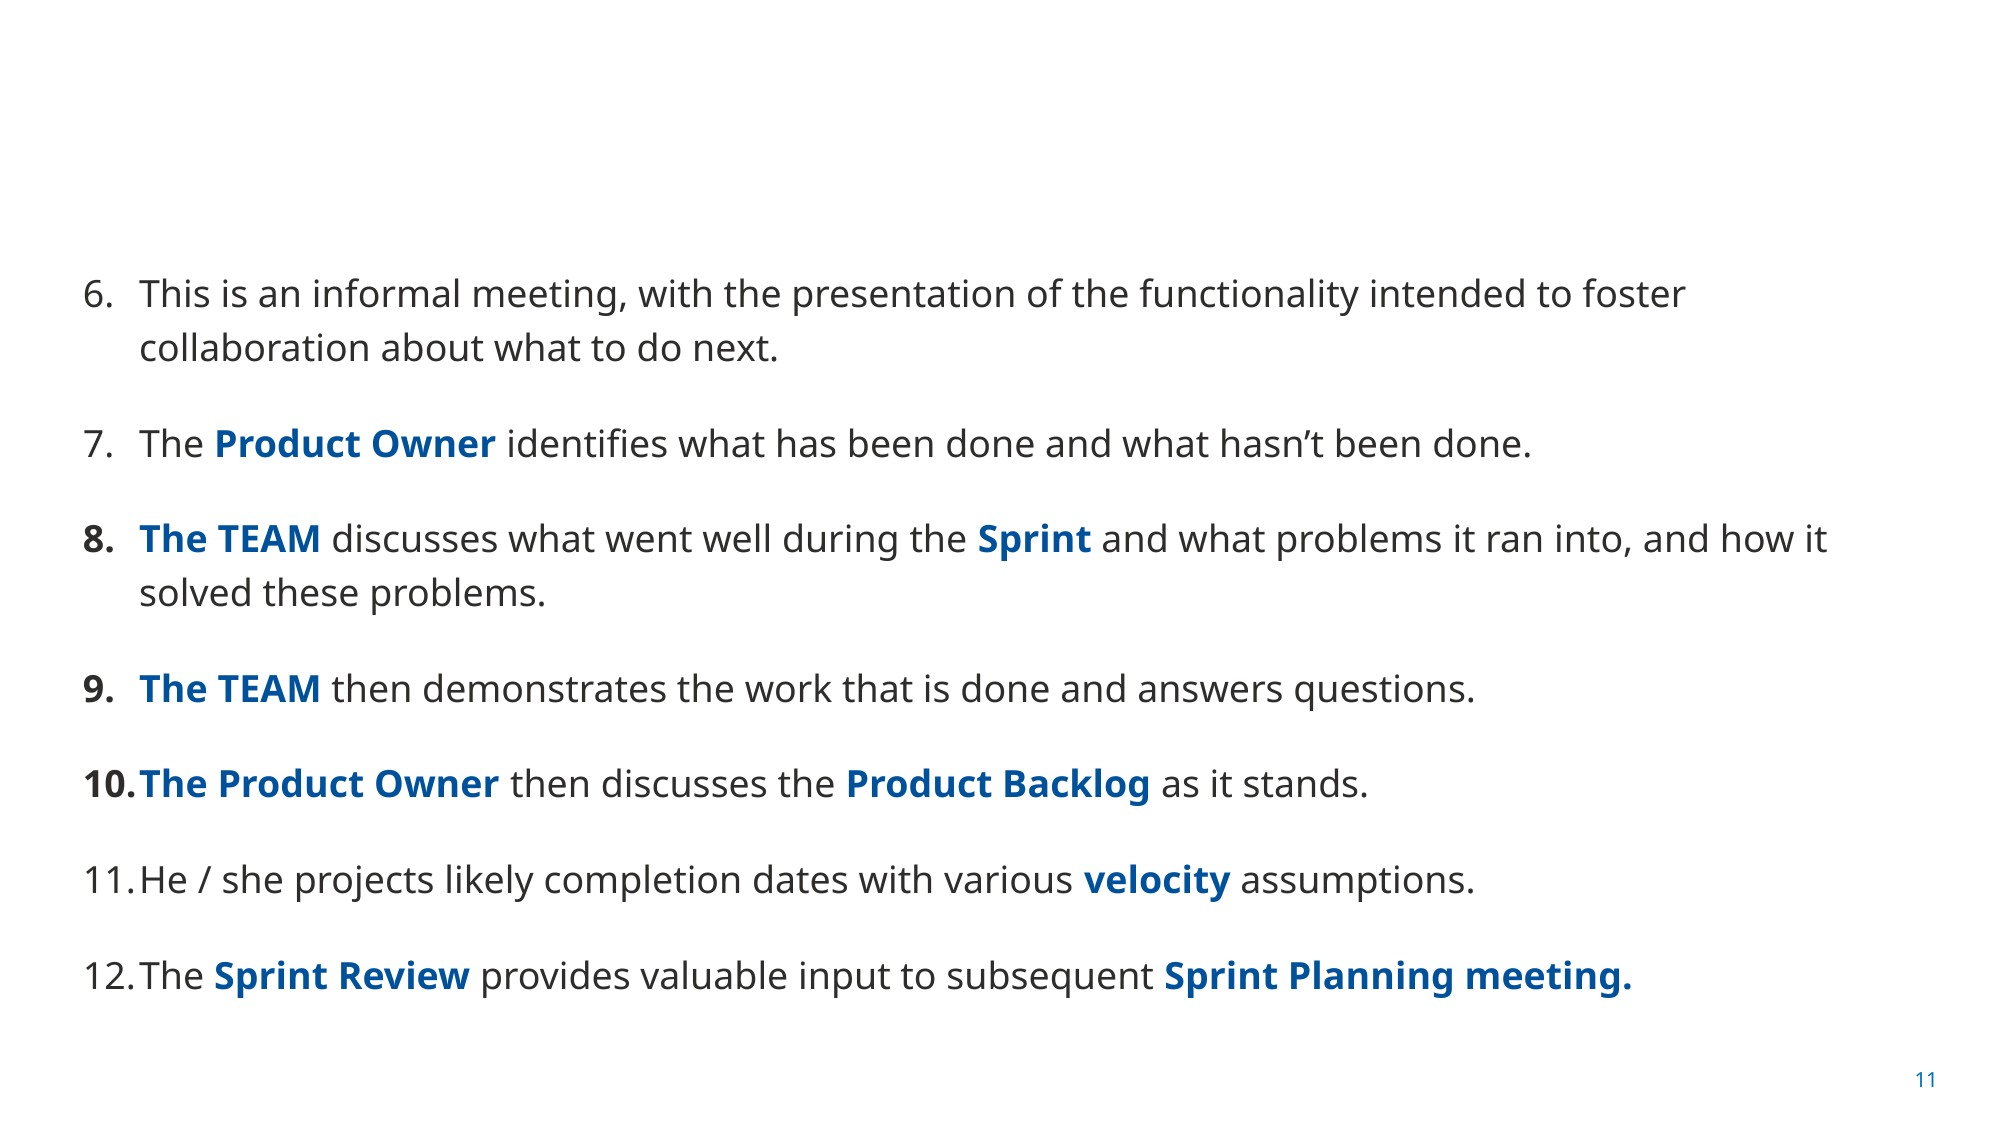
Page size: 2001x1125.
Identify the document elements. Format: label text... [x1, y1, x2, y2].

list This is an informal meeting, with the presentation of the functionality intended to foster collaboration about what to do next. The Product Owner identifies what has been done and what hasn’t been done. The TEAM discusses what went well during the Sprint and what problems it ran into, and how it solved these problems. The TEAM then demonstrates the work that is done and answers questions. The Product Owner then discusses the Product Backlog as it stands. He / she projects likely completion dates with various velocity assumptions. The Sprint Review provides valuable input to subsequent Sprint Planning meeting. [67, 253, 1939, 1000]
